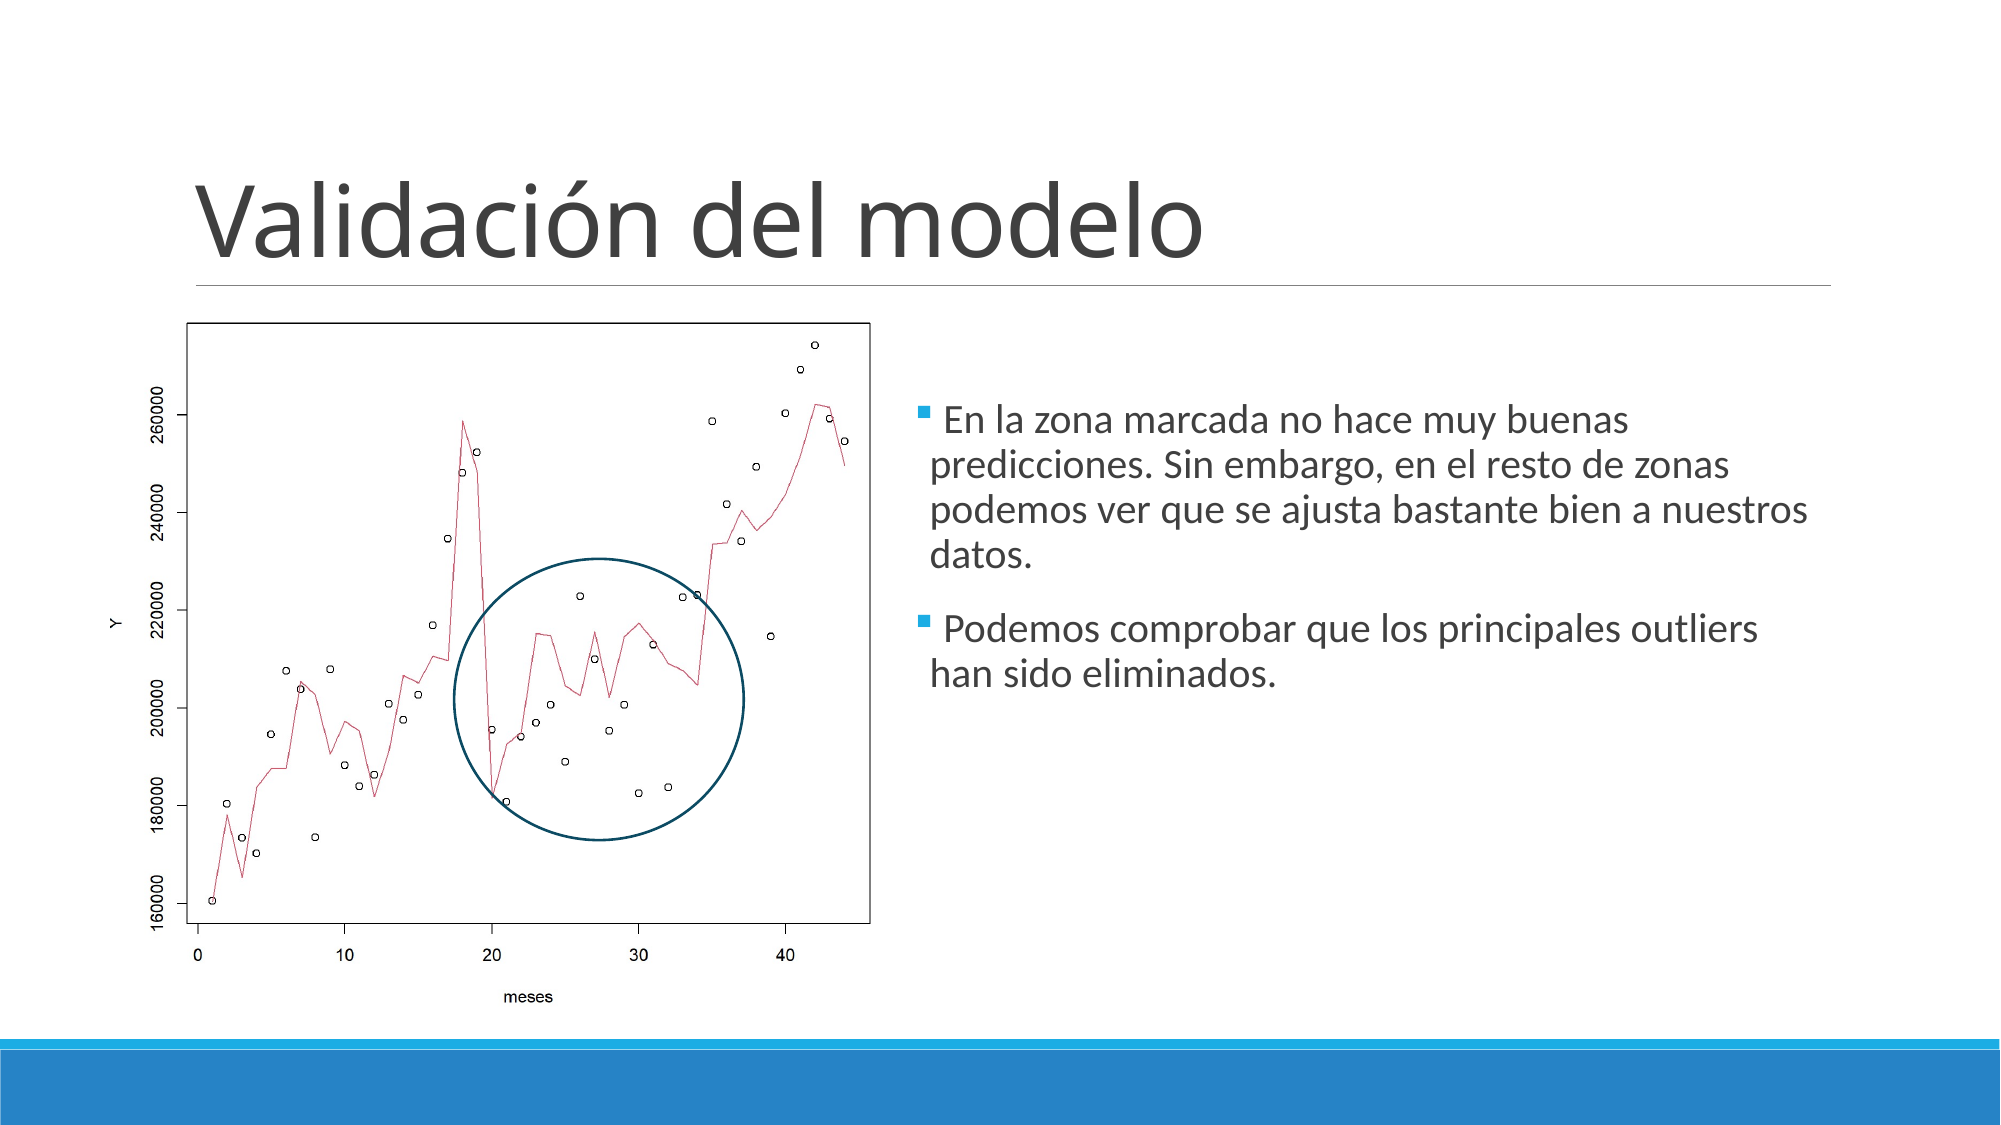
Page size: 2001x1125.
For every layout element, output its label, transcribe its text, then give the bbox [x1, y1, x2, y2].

title Validación del modelo [180, 47, 1830, 285]
list En la zona marcada no hace muy buenas predicciones. Sin embargo, en el resto de zonas podemos ver que se ajusta bastante bien a nuestros datos. Podemos comprobar que los principales outliers han sido eliminados. [914, 390, 1830, 1030]
picture [110, 309, 891, 1007]
